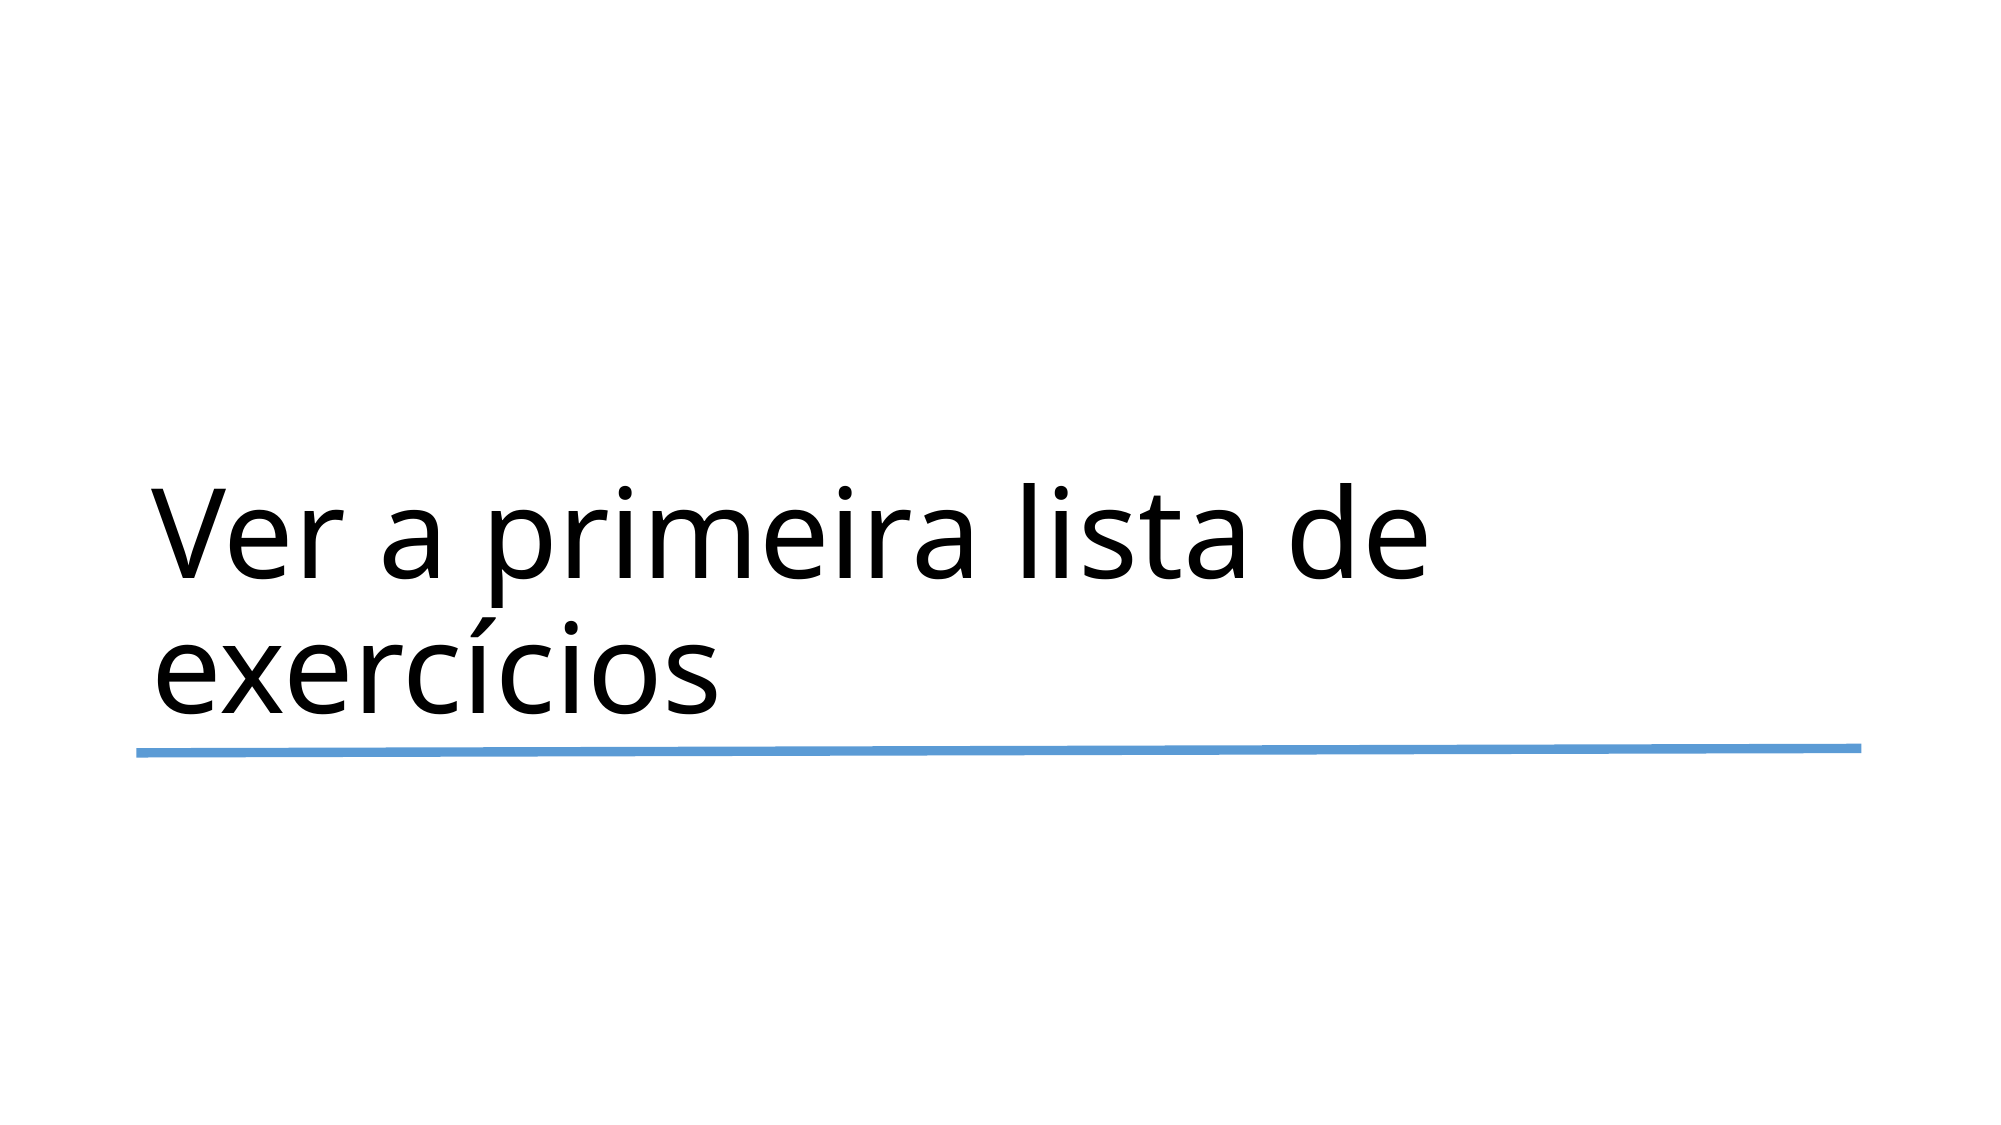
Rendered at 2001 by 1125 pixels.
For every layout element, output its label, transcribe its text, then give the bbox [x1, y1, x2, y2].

title Ver a primeira lista de exercícios [136, 280, 1862, 748]
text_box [136, 748, 1862, 753]
